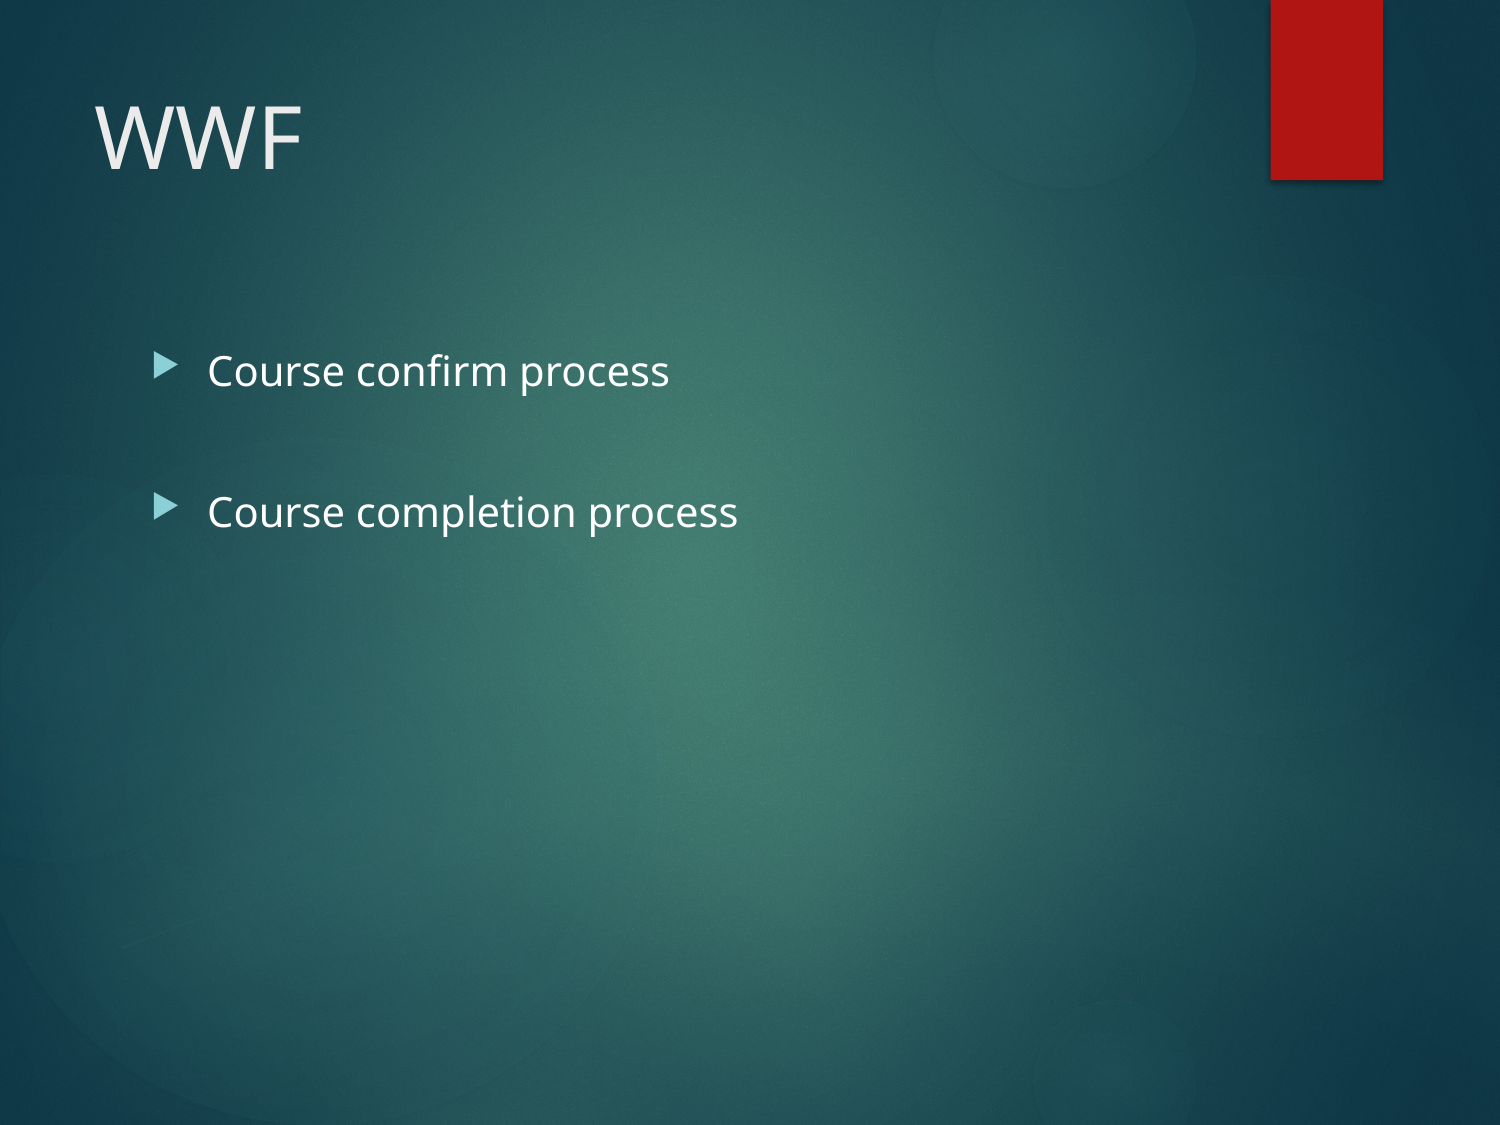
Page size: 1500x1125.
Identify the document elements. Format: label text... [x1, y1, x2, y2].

list Course confirm process Course completion process [135, 336, 1237, 1025]
title WWF [79, 74, 1237, 304]
